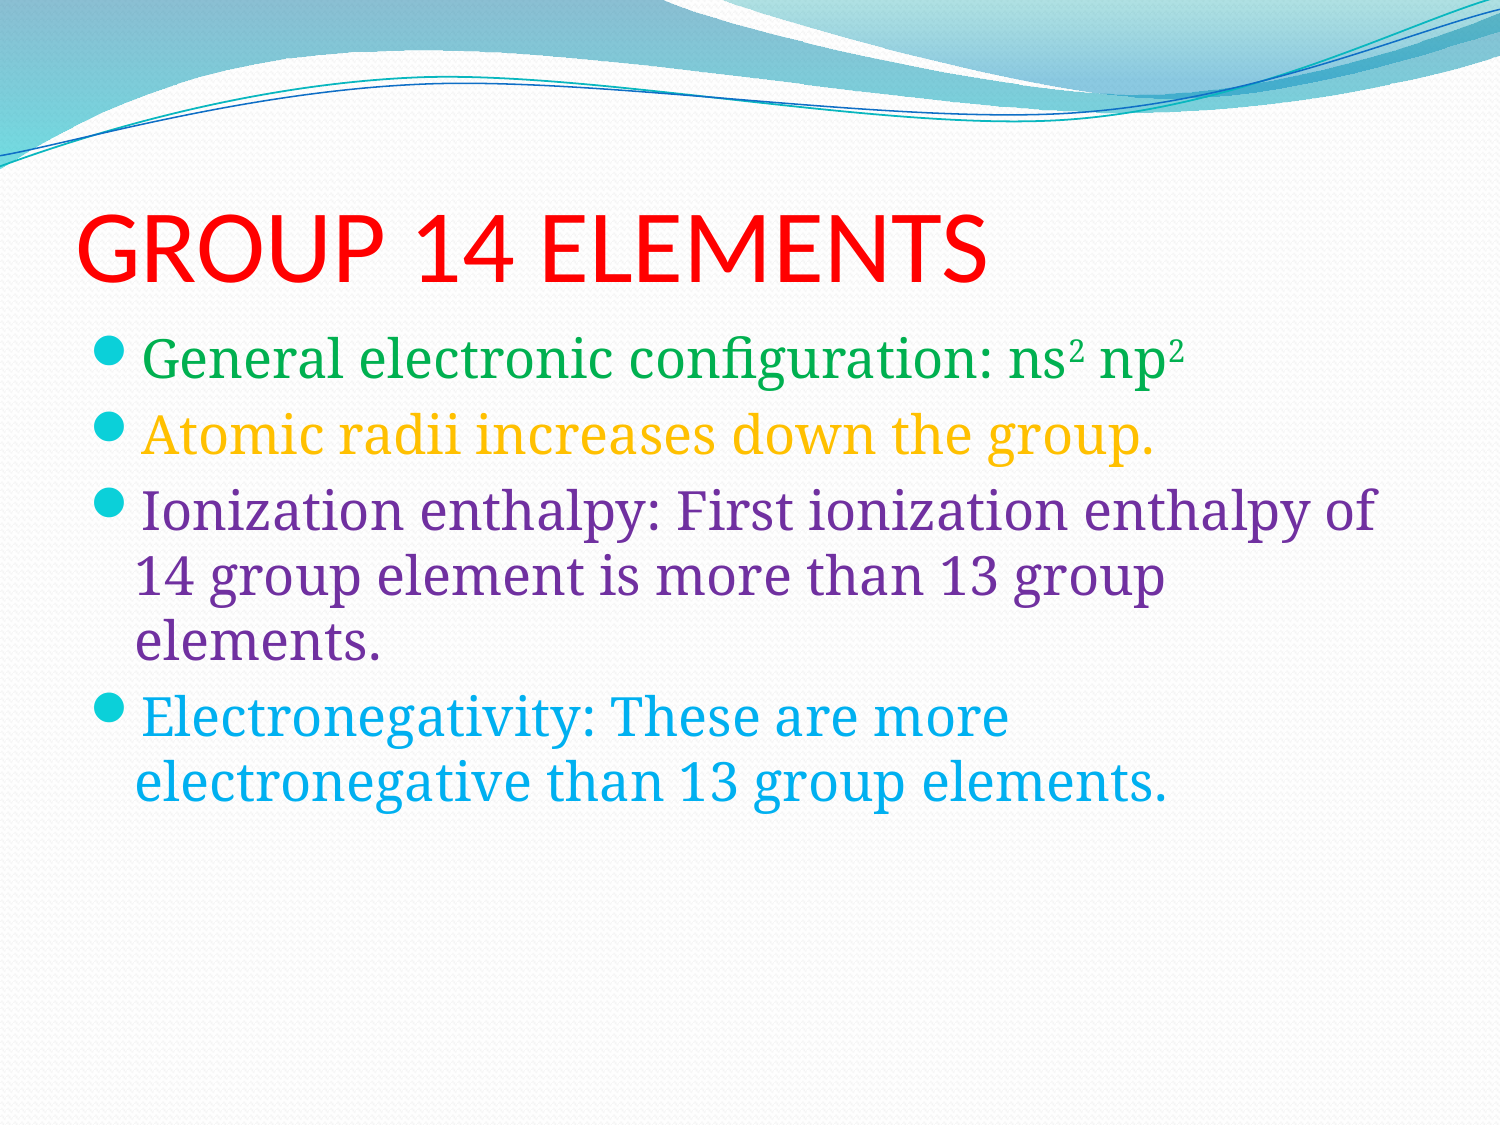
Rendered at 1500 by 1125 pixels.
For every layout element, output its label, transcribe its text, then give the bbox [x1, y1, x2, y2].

title GROUP 14 ELEMENTS [75, 115, 1425, 303]
list General electronic configuration: ns2 np2 Atomic radii increases down the group. Ionization enthalpy: First ionization enthalpy of 14 group element is more than 13 group elements. Electronegativity: These are more electronegative than 13 group elements. [75, 317, 1425, 1038]
